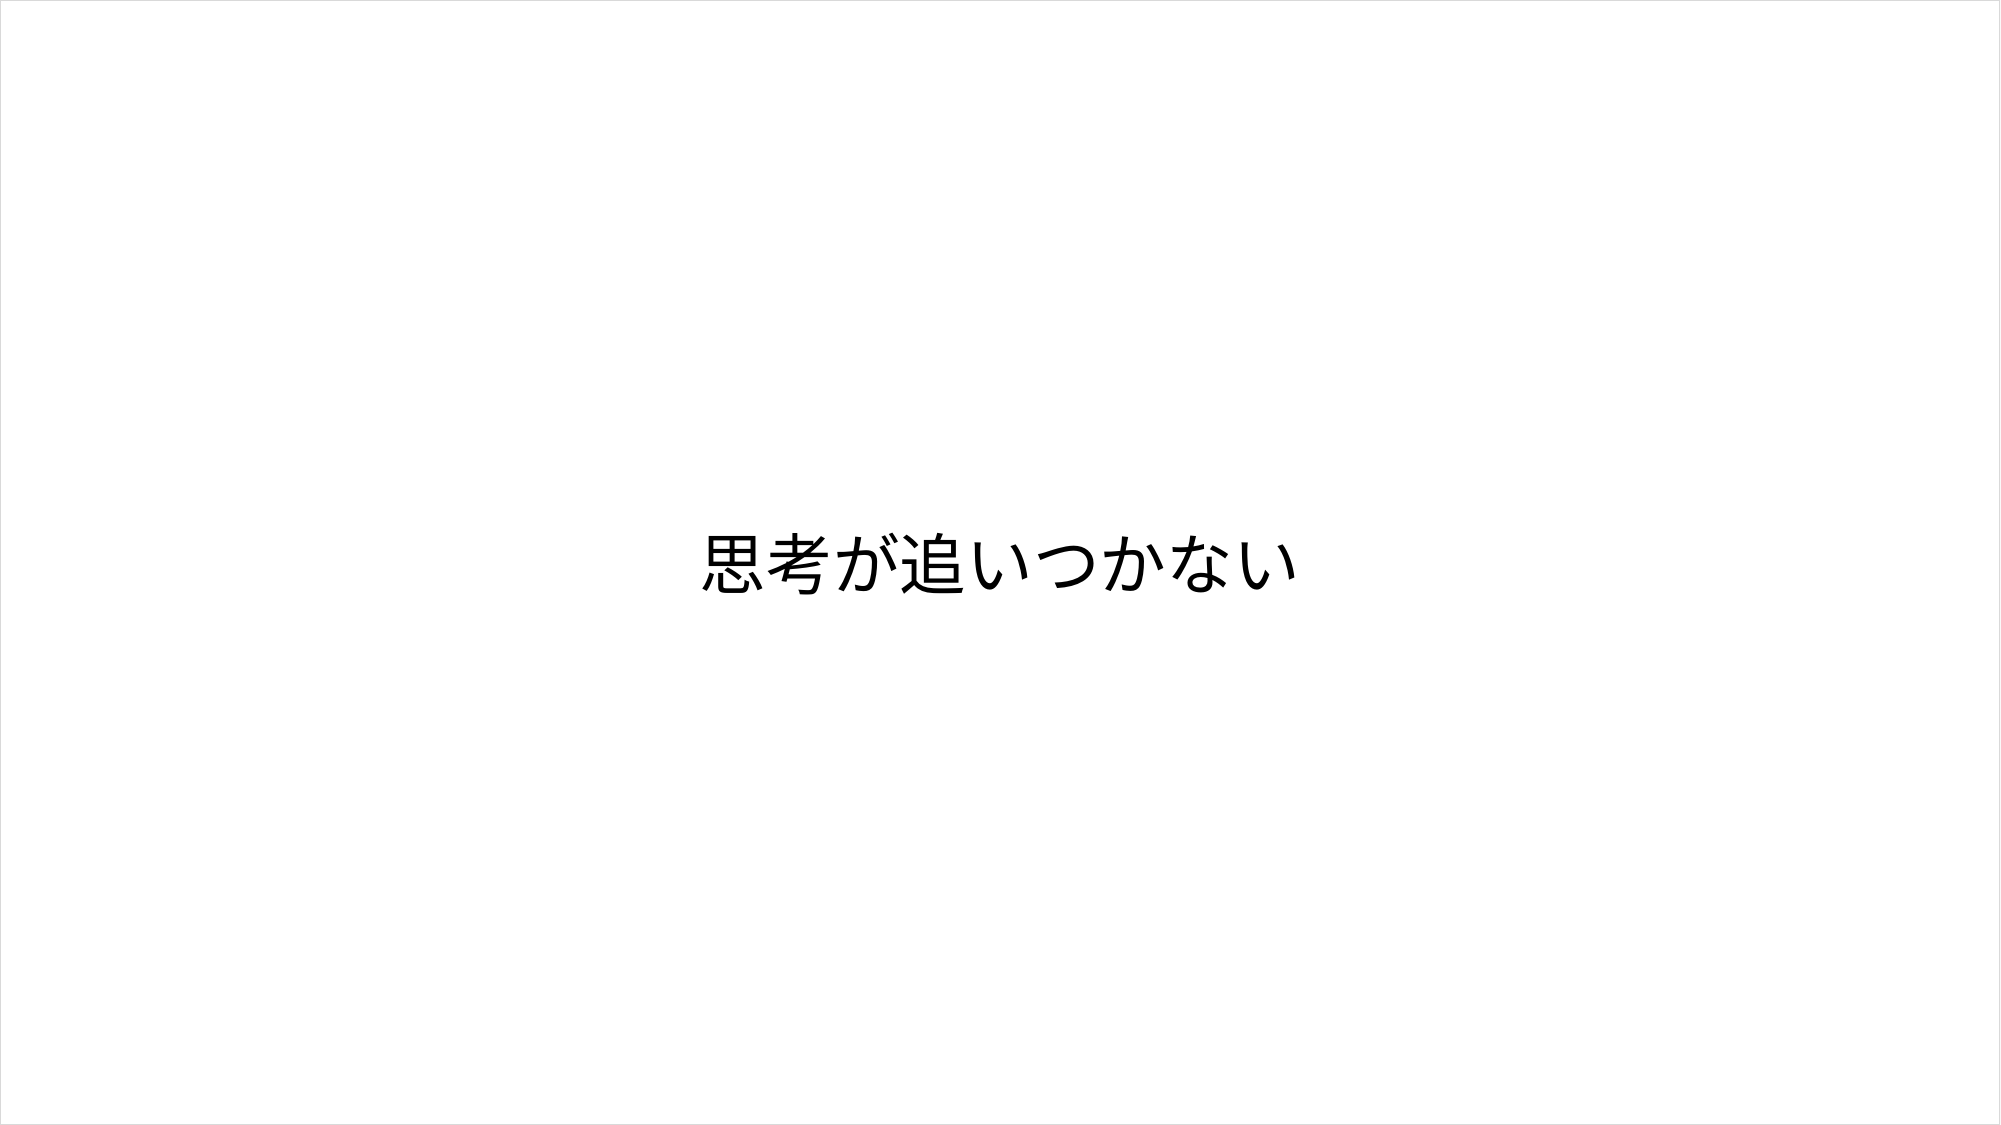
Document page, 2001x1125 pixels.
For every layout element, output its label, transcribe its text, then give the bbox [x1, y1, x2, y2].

text_box 思考が追いつかない [684, 515, 1316, 610]
